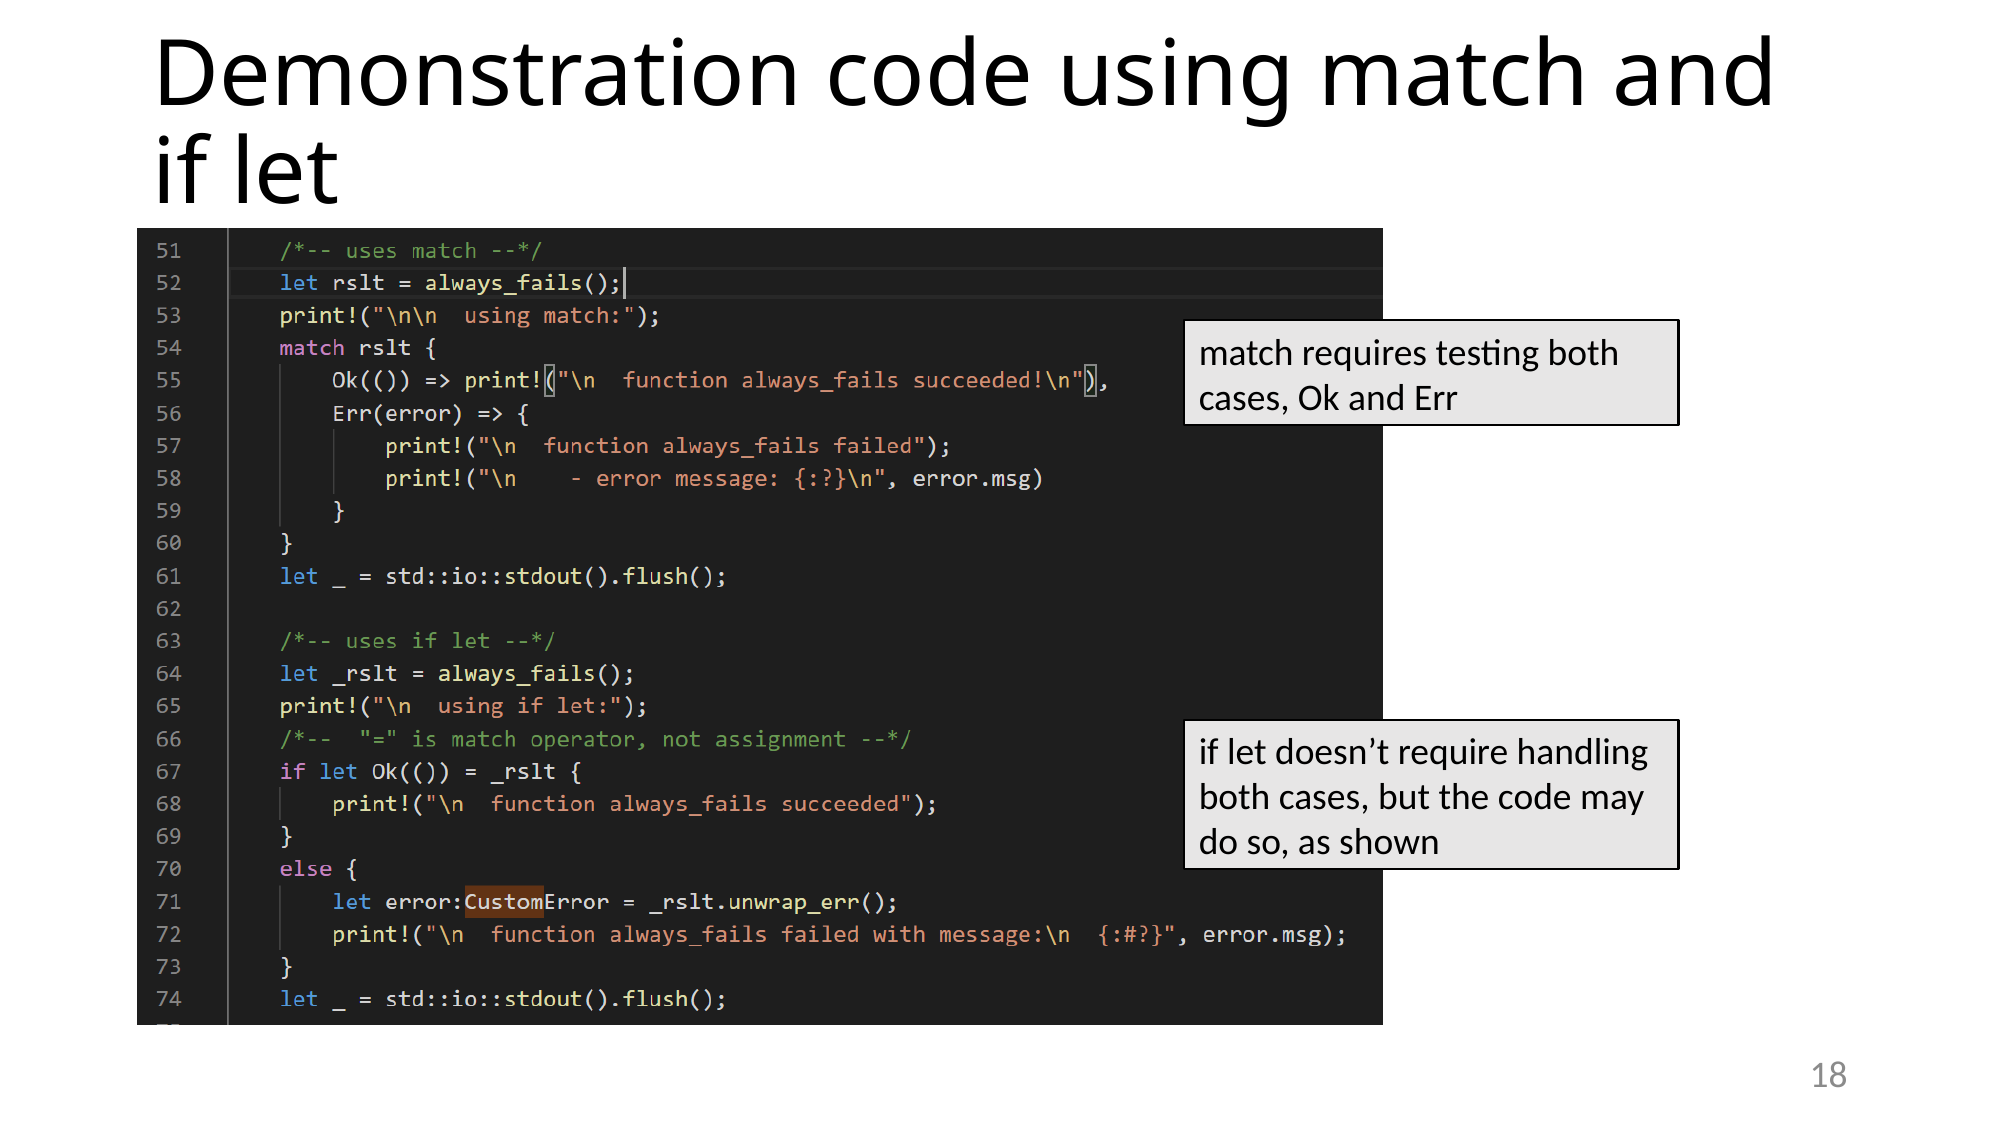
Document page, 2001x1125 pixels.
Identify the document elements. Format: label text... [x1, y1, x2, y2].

text_box match requires testing both cases, Ok and Err [1383, 320, 1679, 425]
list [137, 228, 1383, 1025]
text_box if let doesn’t require handling both cases, but the code may do so, as shown [1383, 719, 1679, 870]
title Demonstration code using match and if let [137, 59, 1863, 190]
slide_number 18 [1412, 1042, 1863, 1103]
